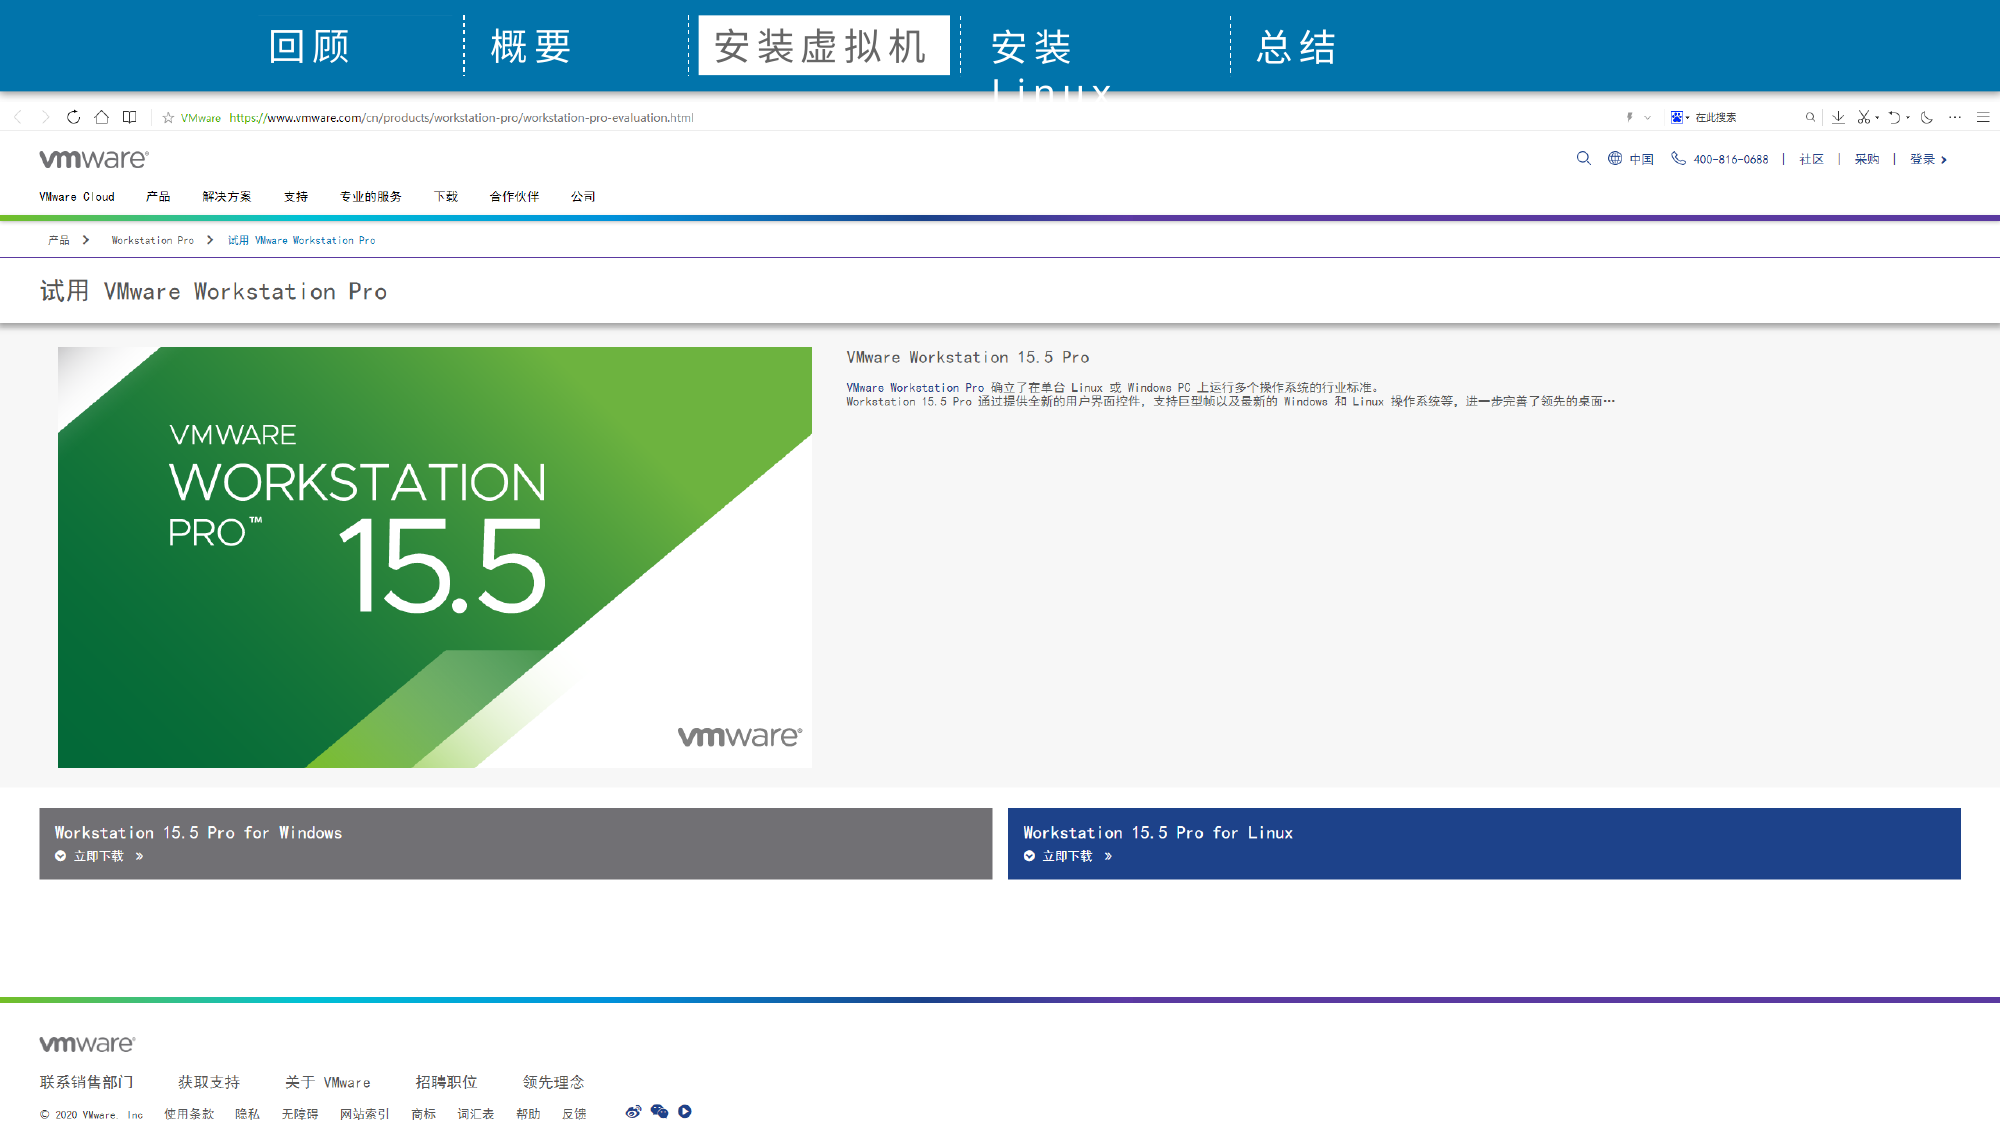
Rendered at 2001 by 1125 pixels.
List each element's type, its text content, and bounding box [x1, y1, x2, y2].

text_box [0, 0, 2000, 92]
text_box 安装虚拟机 [698, 15, 950, 76]
text_box 回顾 [254, 15, 463, 76]
text_box 总结 [1240, 16, 1454, 76]
text_box 安装Linux [976, 16, 1220, 106]
text_box 概要 [475, 15, 688, 76]
picture [0, 106, 2000, 1125]
